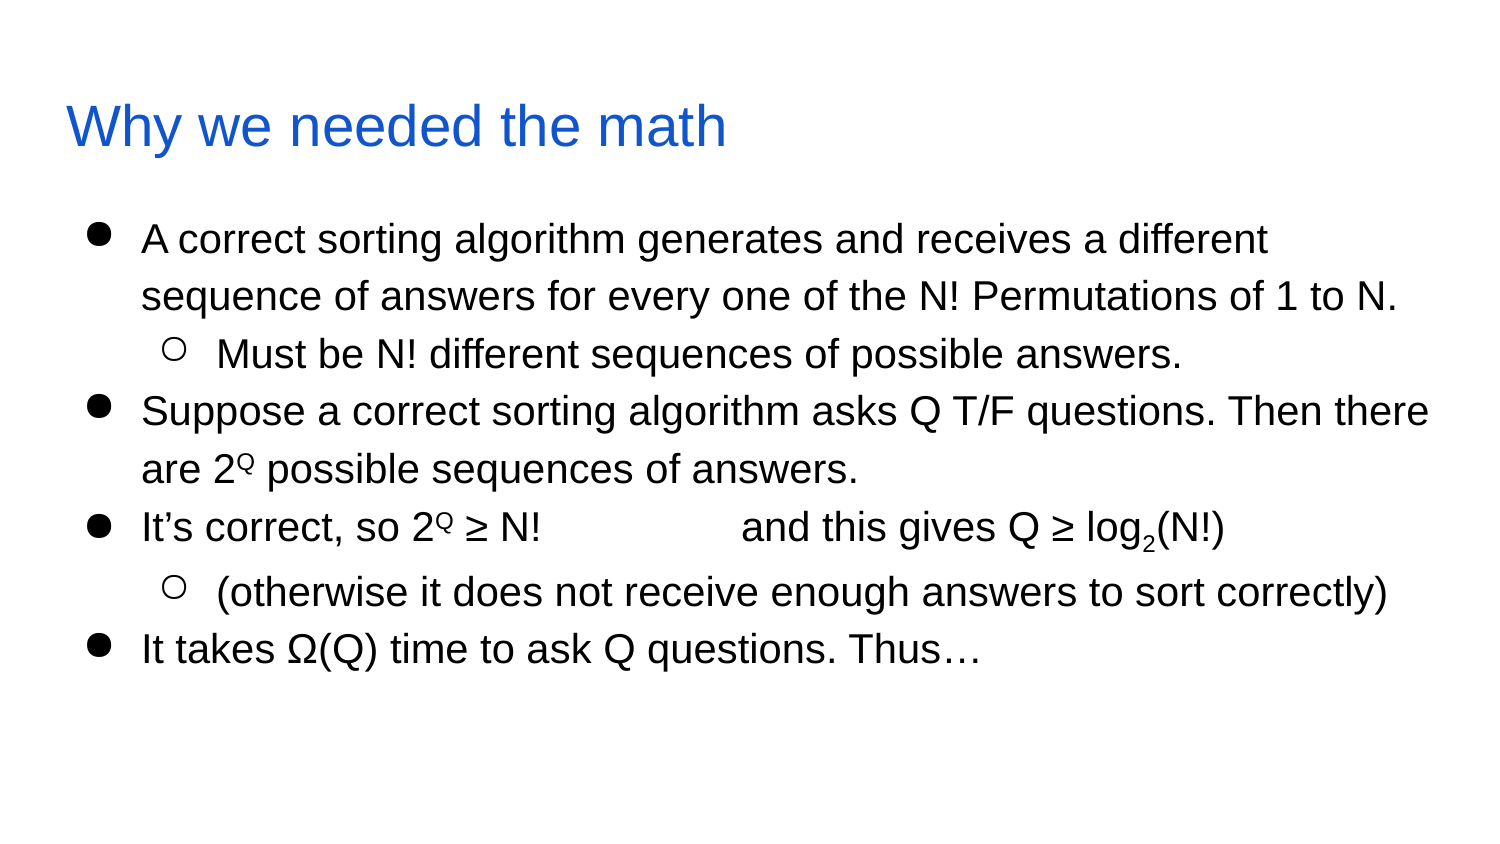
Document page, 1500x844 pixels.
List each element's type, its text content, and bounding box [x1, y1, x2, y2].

list A correct sorting algorithm generates and receives a different sequence of answers for every one of the N! Permutations of 1 to N. Must be N! different sequences of possible answers. Suppose a correct sorting algorithm asks Q T/F questions. Then there are 2Q possible sequences of answers. It’s correct, so 2Q ≥ N! and this gives Q ≥ log2(N!) (otherwise it does not receive enough answers to sort correctly) It takes Ω(Q) time to ask Q questions. Thus… [51, 189, 1449, 750]
title Why we needed the math [51, 72, 1449, 167]
